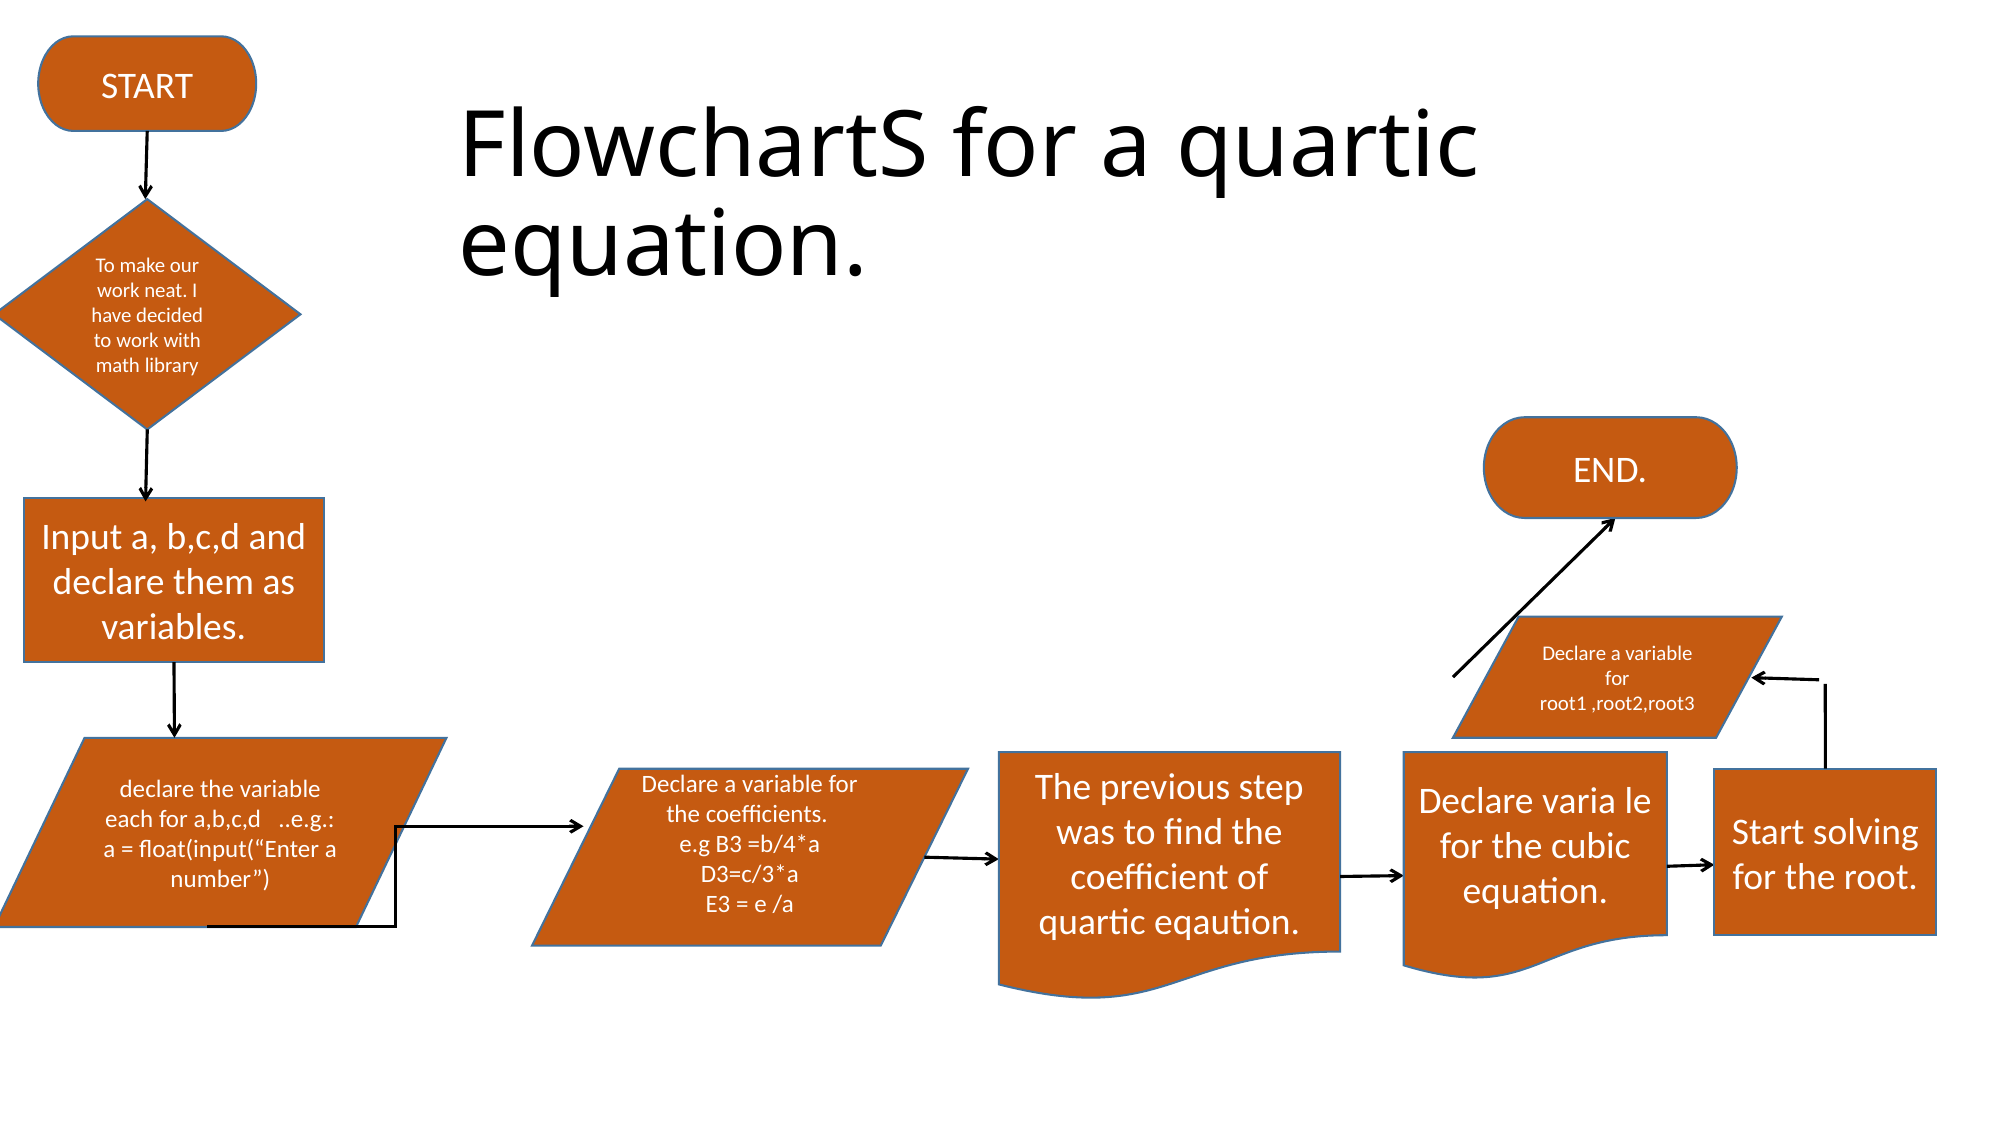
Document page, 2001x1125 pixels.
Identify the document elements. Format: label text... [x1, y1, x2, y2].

text_box Declare a variable for root1 ,root2,root3 [1451, 615, 1784, 739]
text_box Declare a variable for the coefficients. e.g B3 =b/4*a D3=c/3*a E3 = e /a [530, 767, 970, 947]
text_box END. [1482, 416, 1738, 520]
text_box Start solving for the root. [1713, 768, 1937, 936]
text_box Input a, b,c,d and declare them as variables. [23, 497, 325, 663]
title FlowchartS for a quartic equation. [443, 74, 1639, 319]
text_box START [37, 35, 258, 132]
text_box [207, 826, 584, 927]
text_box Declare varia le for the cubic equation. [1402, 751, 1668, 979]
text_box The previous step was to find the coefficient of quartic eqaution. [997, 751, 1342, 999]
text_box To make our work neat. I have decided to work with math library [0, 198, 303, 430]
text_box declare the variable each for a,b,c,d ..e.g.: a = float(input(“Enter a number”) [0, 736, 449, 929]
